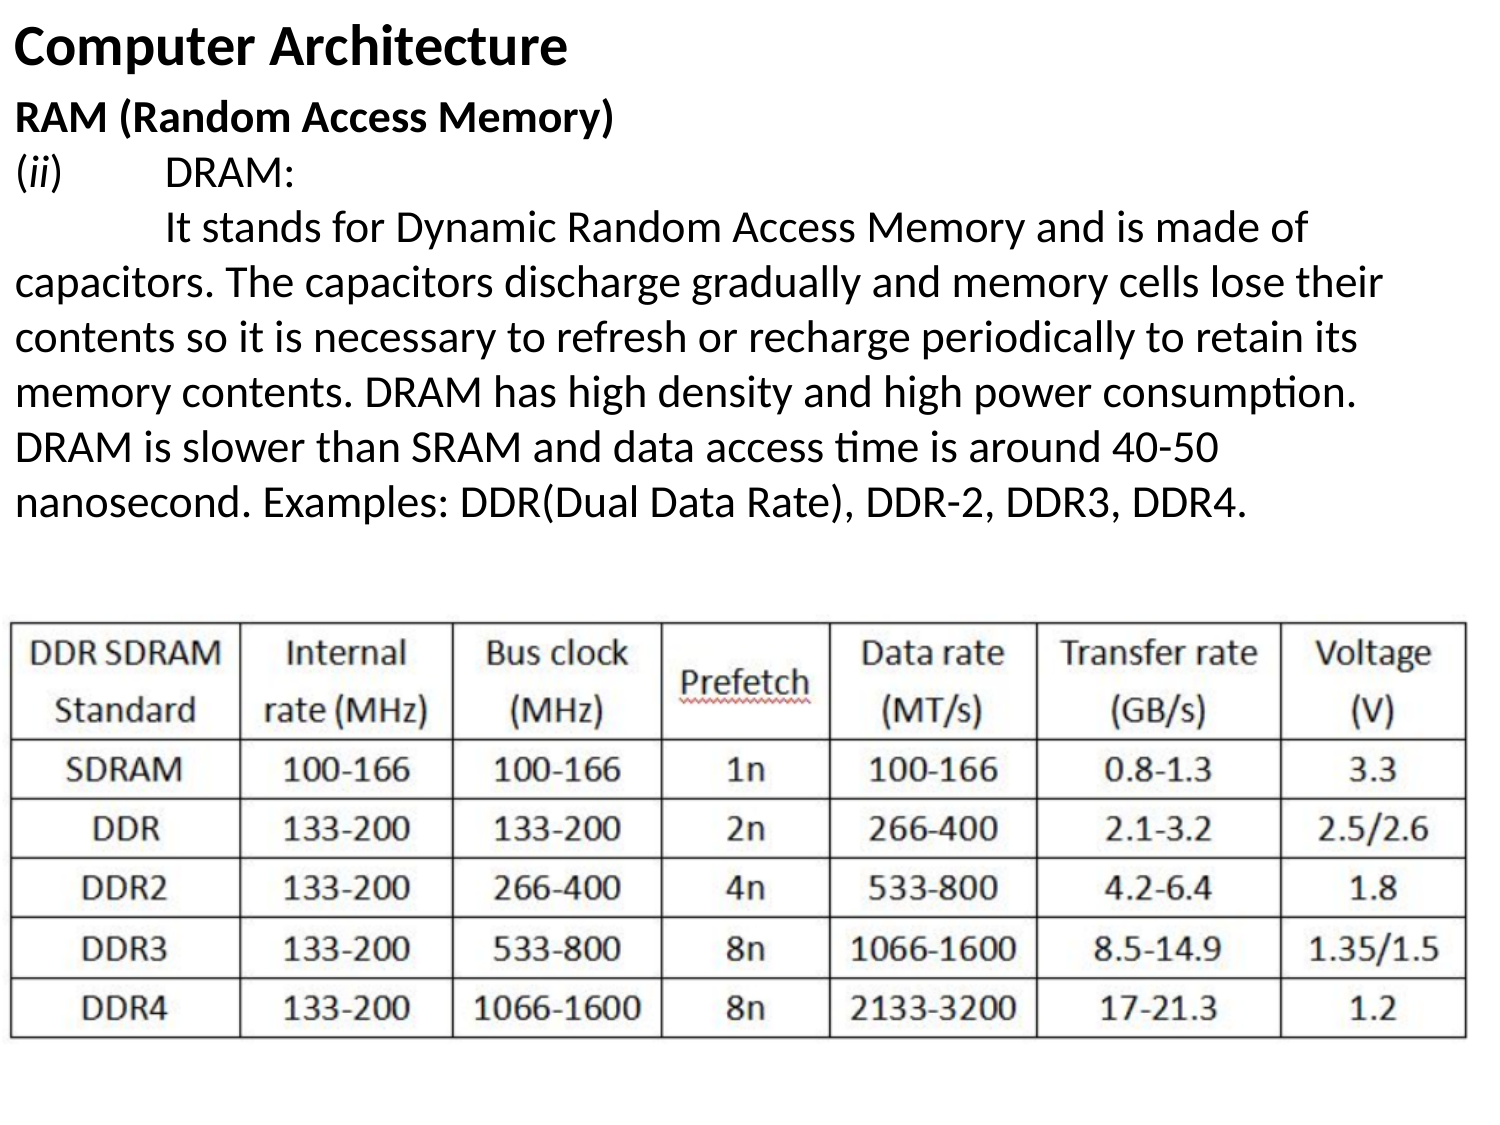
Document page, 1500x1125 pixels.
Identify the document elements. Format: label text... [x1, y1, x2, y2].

picture [0, 612, 1474, 1051]
text_box Computer Architecture [0, 0, 1475, 79]
text_box RAM (Random Access Memory) (ii) DRAM: It stands for Dynamic Random Access Memory and is made of capacitors. The capacitors discharge gradually and memory cells lose their contents so it is necessary to refresh or recharge periodically to retain its memory contents. DRAM has high density and high power consumption. DRAM is slower than SRAM and data access time is around 40-50 nanosecond. Examples: DDR(Dual Data Rate), DDR-2, DDR3, DDR4. [0, 79, 1475, 534]
